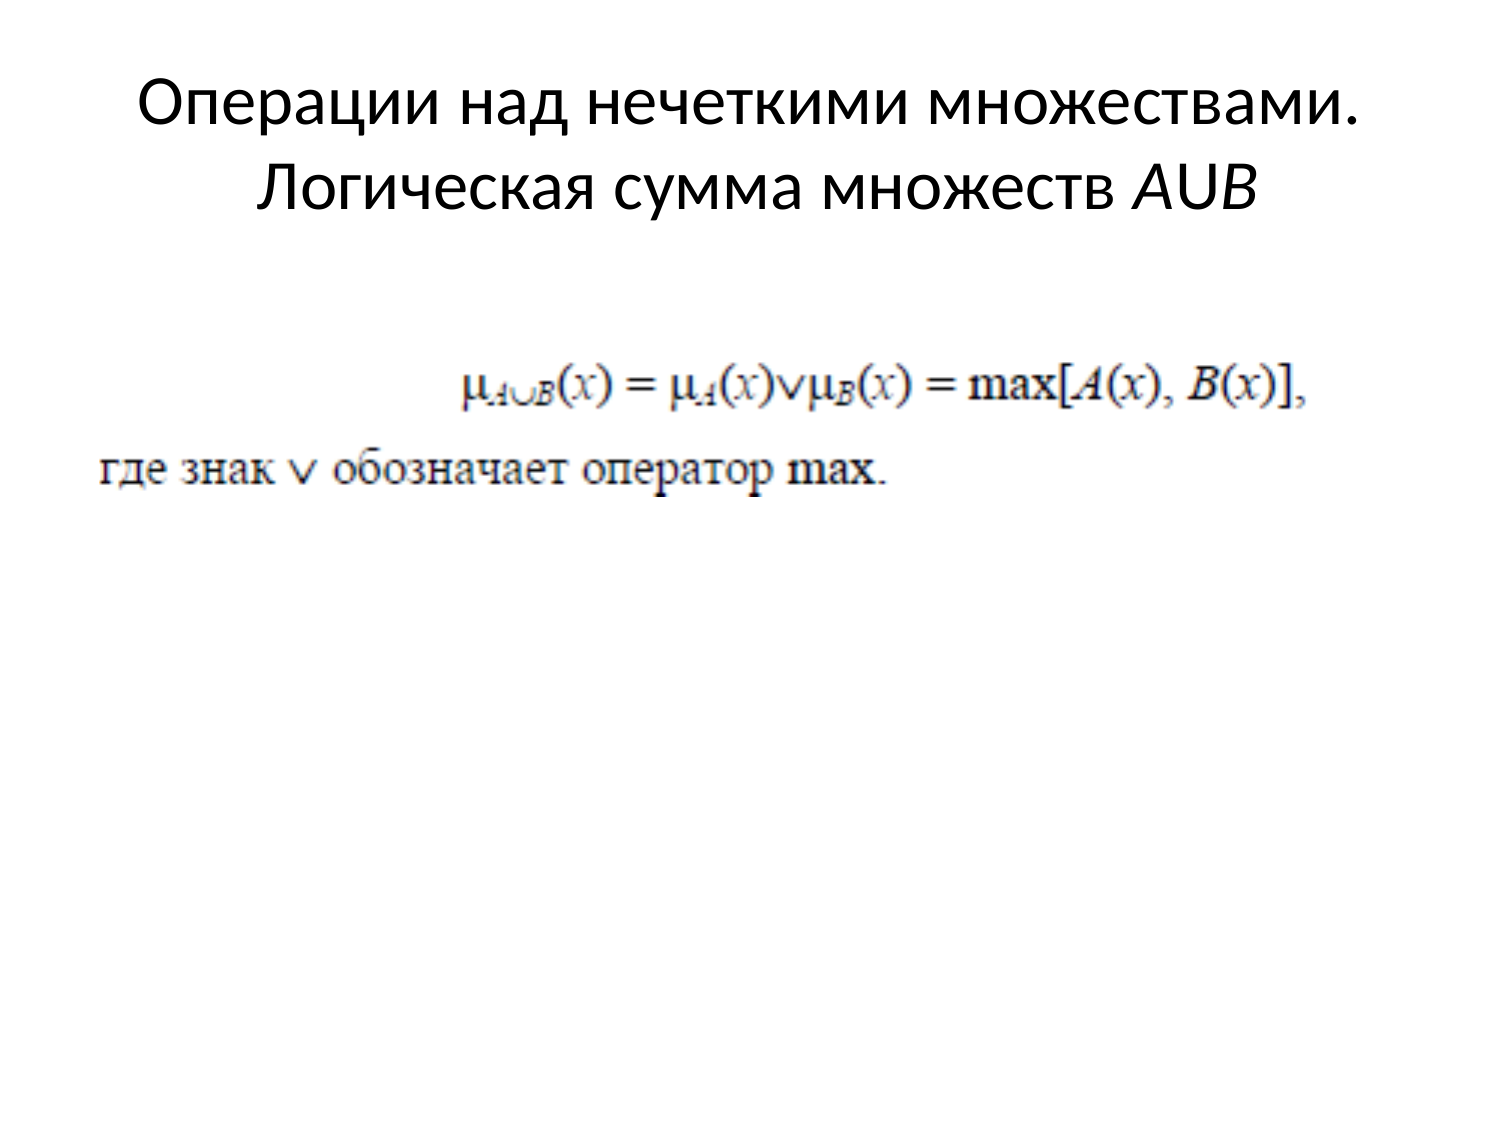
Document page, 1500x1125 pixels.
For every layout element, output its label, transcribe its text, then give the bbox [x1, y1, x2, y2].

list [99, 349, 1334, 498]
title Операции над нечеткими множествами. Логическая сумма множеств АUВ [75, 45, 1425, 233]
